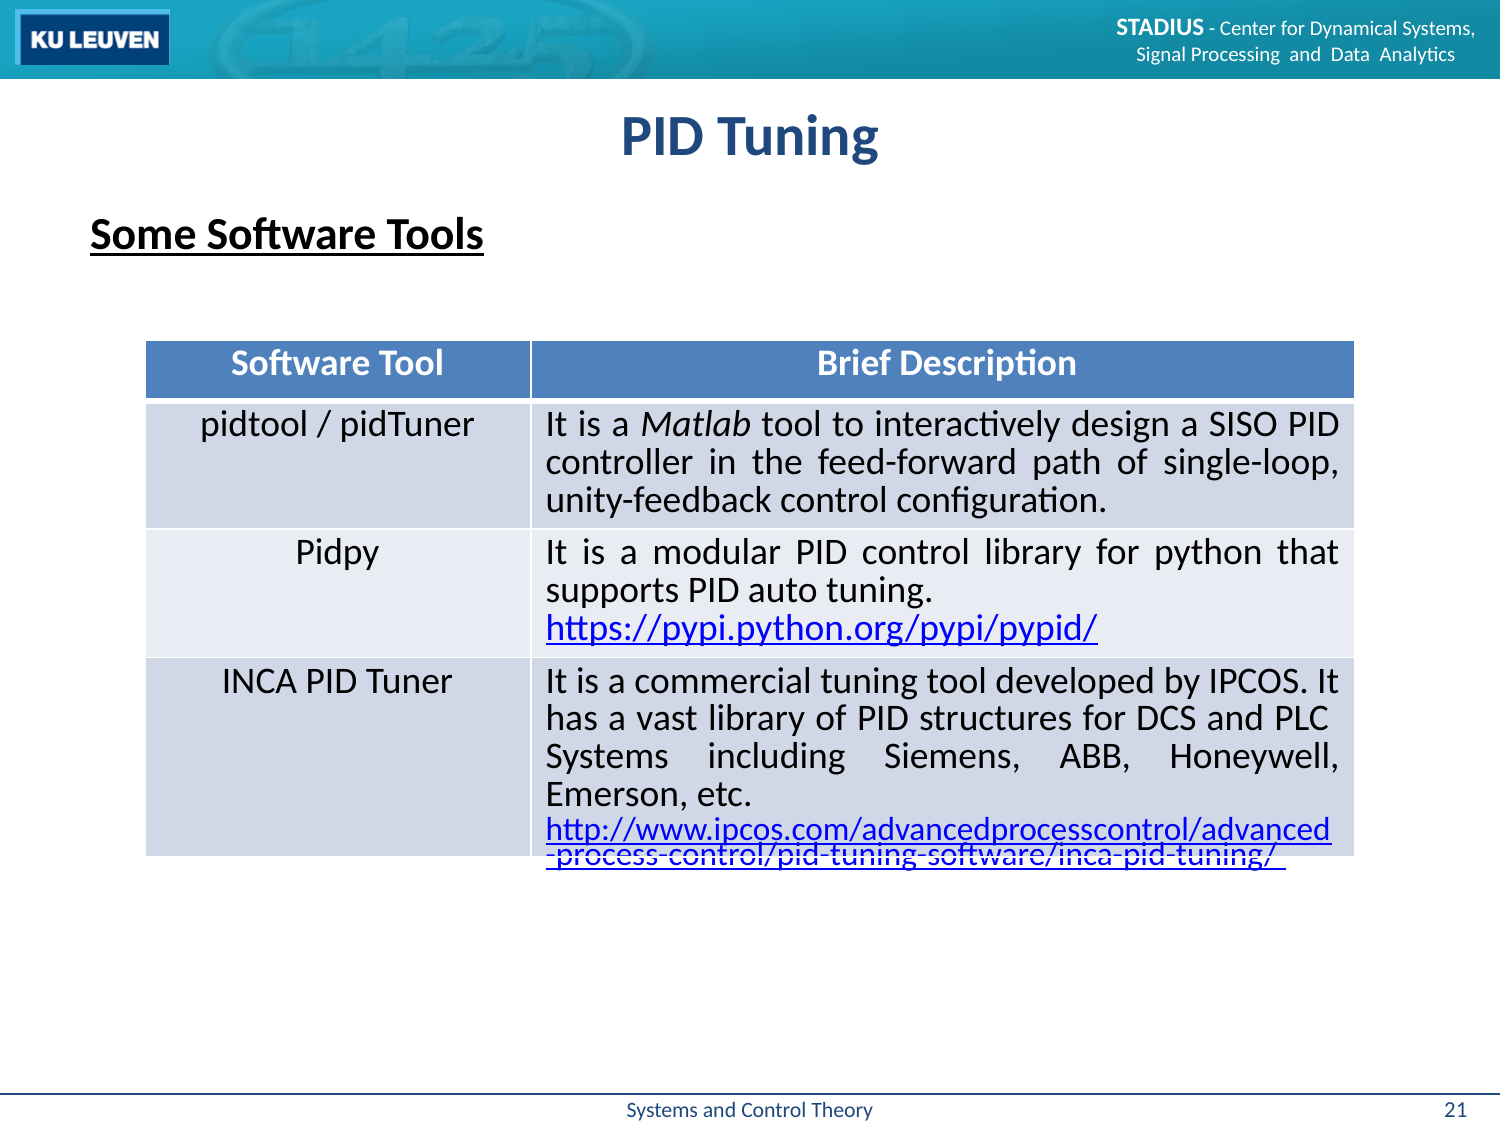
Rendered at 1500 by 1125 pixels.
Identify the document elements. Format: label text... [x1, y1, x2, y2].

table_cell It is a modular PID control library for python that supports PID auto tuning. https://pypi.python.org/pypi/pypid/ [532, 530, 1354, 657]
table_cell It is a commercial tuning tool developed by IPCOS. It has a vast library of PID structures for DCS and PLC Systems including Siemens, ABB, Honeywell, Emerson, etc. http://www.ipcos.com/advancedprocesscontrol/advanced-process-control/pid-tuning-software/inca-pid-tuning/ [532, 658, 1354, 856]
table_cell It is a Matlab tool to interactively design a SISO PID controller in the feed-forward path of single-loop, unity-feedback control configuration. [532, 404, 1354, 528]
table_header Software Tool [146, 341, 530, 398]
list Some Software Tools [75, 196, 1431, 268]
table_cell INCA PID Tuner [146, 658, 530, 856]
table_cell pidtool / pidTuner [146, 404, 530, 528]
picture [0, 0, 1500, 79]
slide_number 21 [1387, 1086, 1483, 1125]
table_header Brief Description [532, 341, 1354, 398]
title PID Tuning [75, 91, 1425, 173]
table_cell Pidpy [146, 530, 530, 657]
